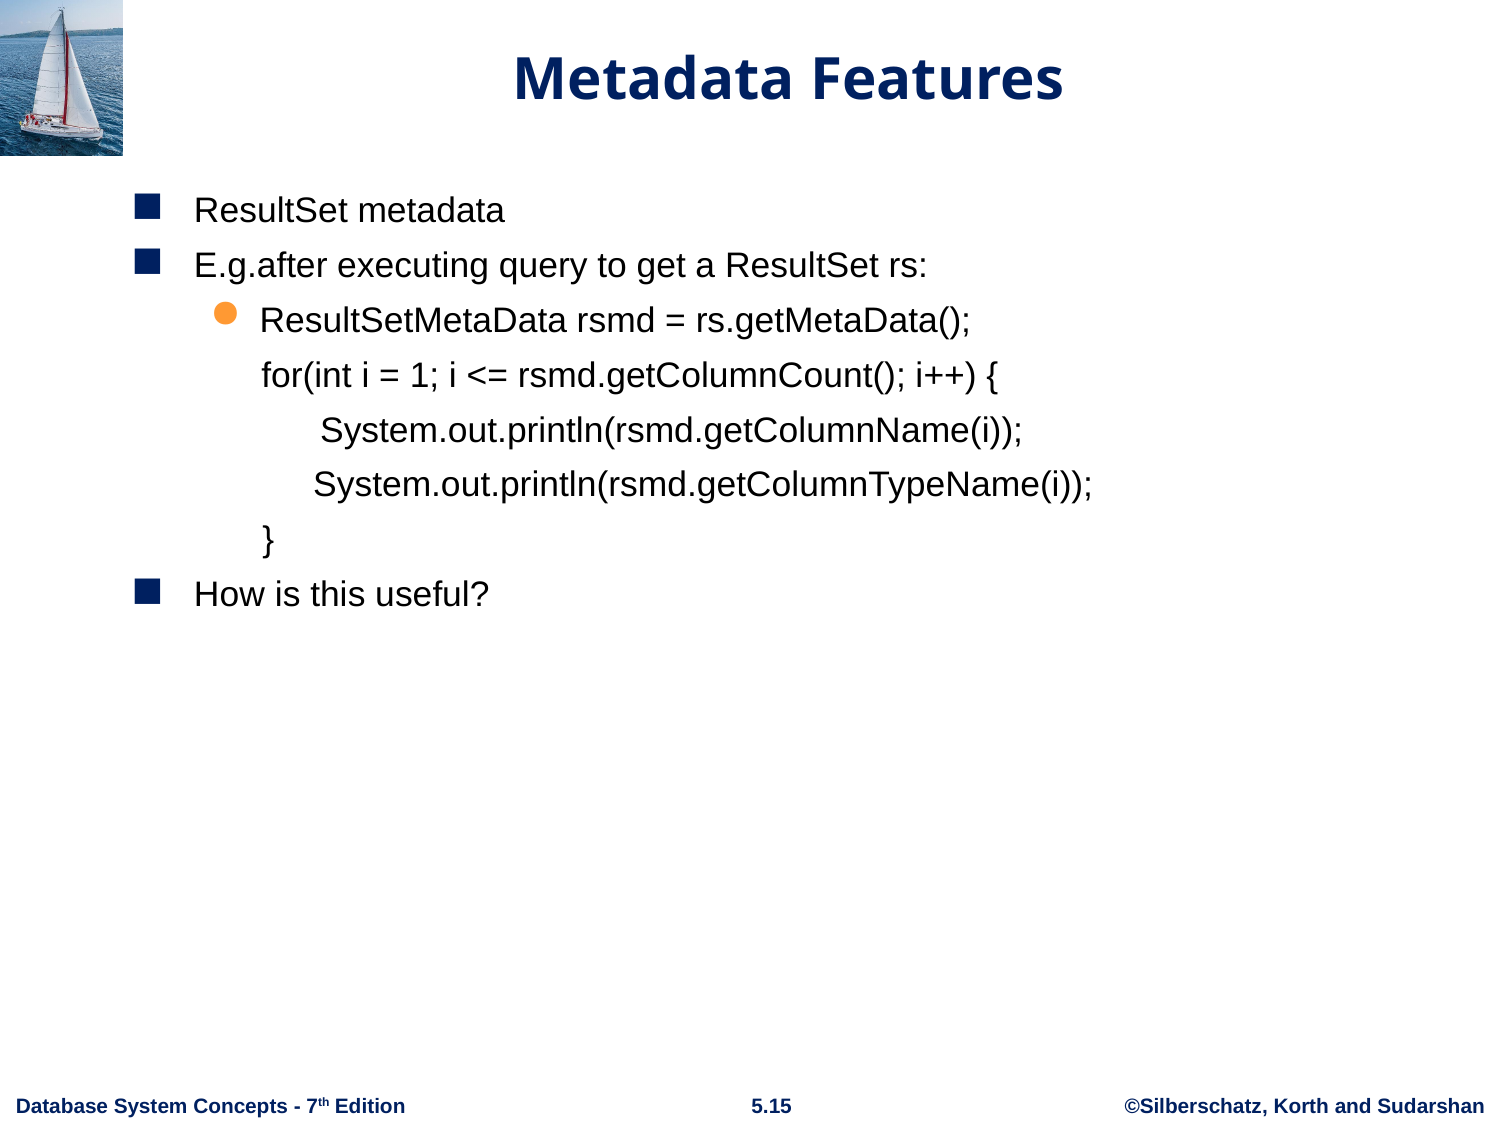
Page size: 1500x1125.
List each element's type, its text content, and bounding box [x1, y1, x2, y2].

picture [0, 0, 123, 156]
list ResultSet metadata E.g.after executing query to get a ResultSet rs: ResultSetMetaData rsmd = rs.getMetaData(); for(int i = 1; i <= rsmd.getColumnCount(); i++) { System.out.println(rsmd.getColumnName(i)); System.out.println(rsmd.getColumnTypeName(i)); } How is this useful? [122, 179, 1391, 984]
title Metadata Features [125, 18, 1452, 120]
